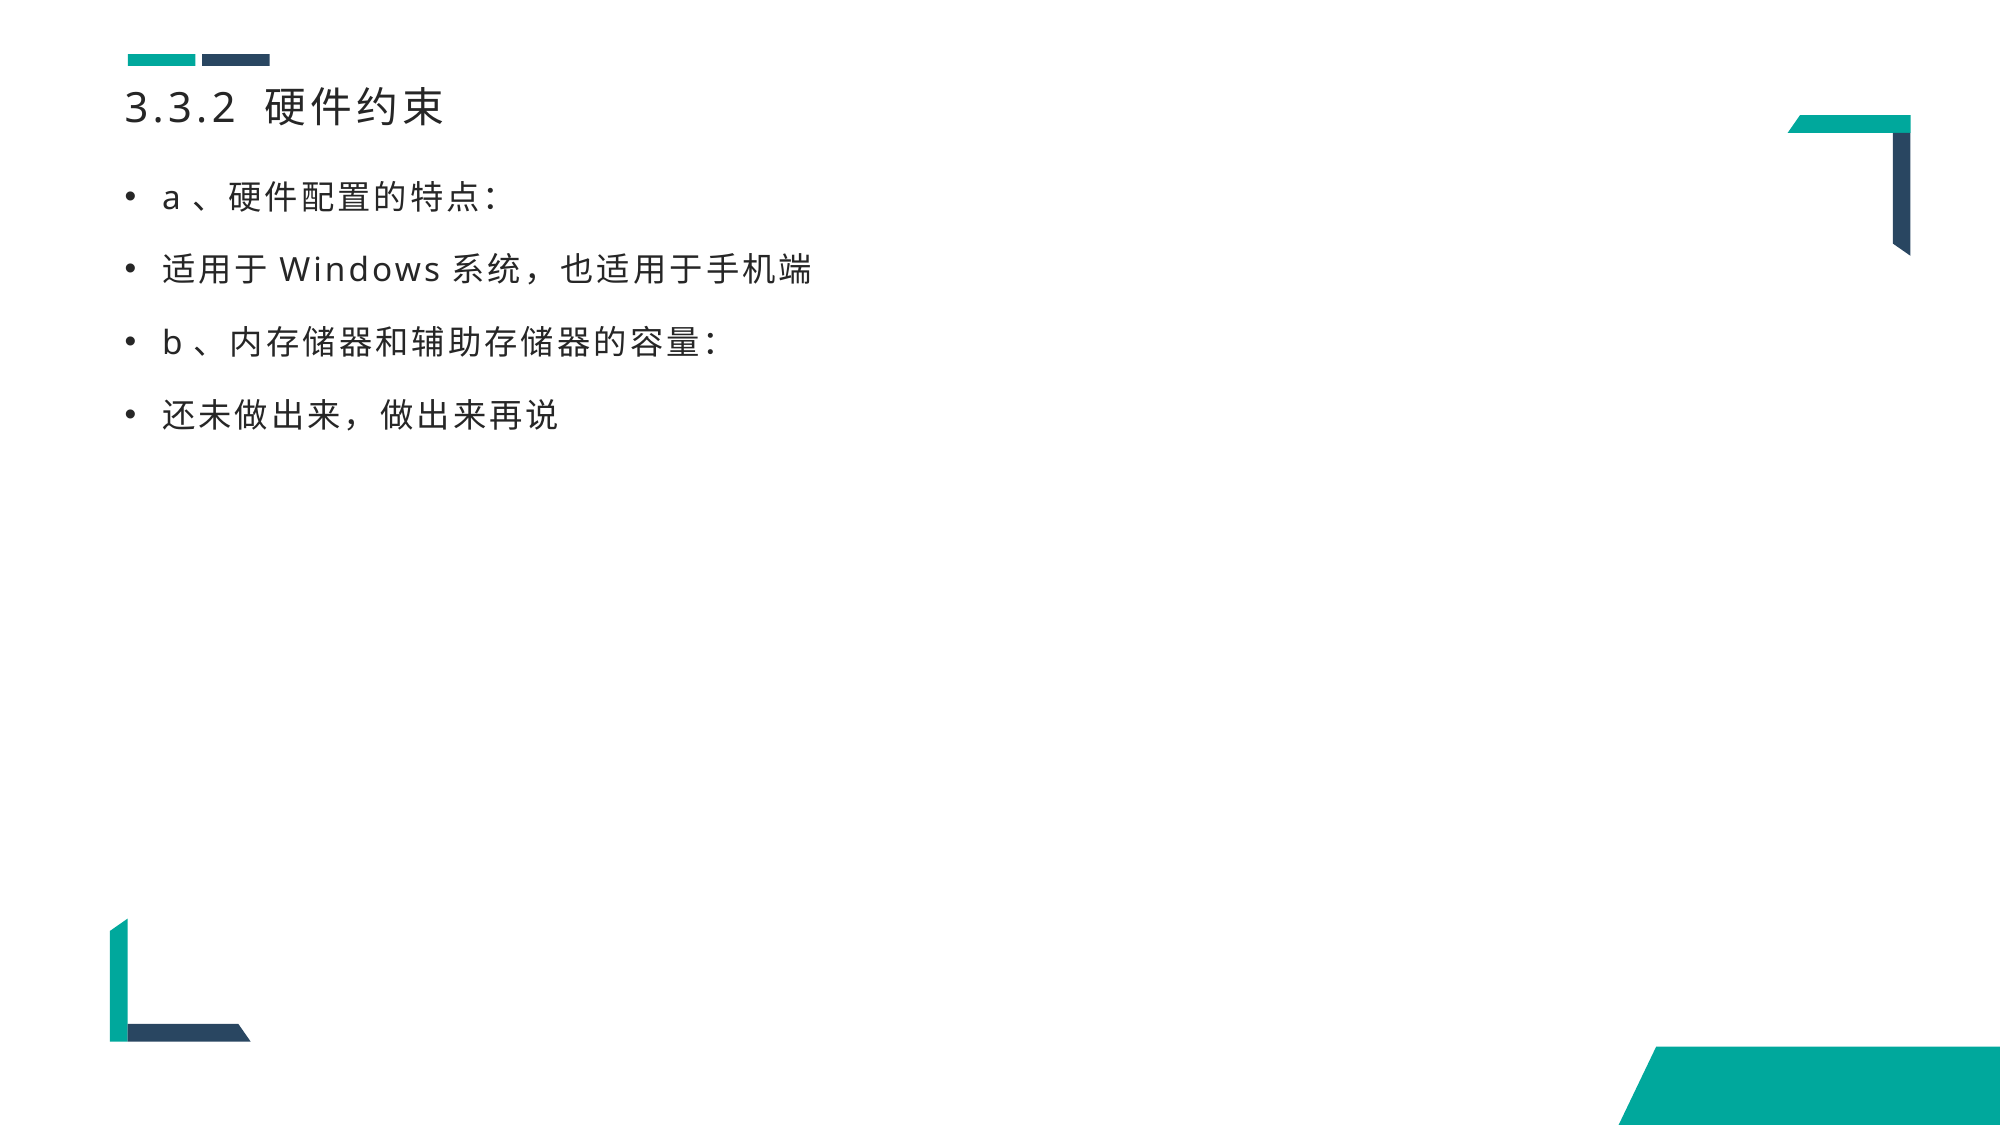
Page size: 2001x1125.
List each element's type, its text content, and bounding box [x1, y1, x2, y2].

title 3.3.2 硬件约束 [109, 72, 1891, 146]
list a、硬件配置的特点： 适用于Windows系统，也适用于手机端 b、内存储器和辅助存储器的容量： 还未做出来，做出来再说 [109, 156, 1891, 1041]
